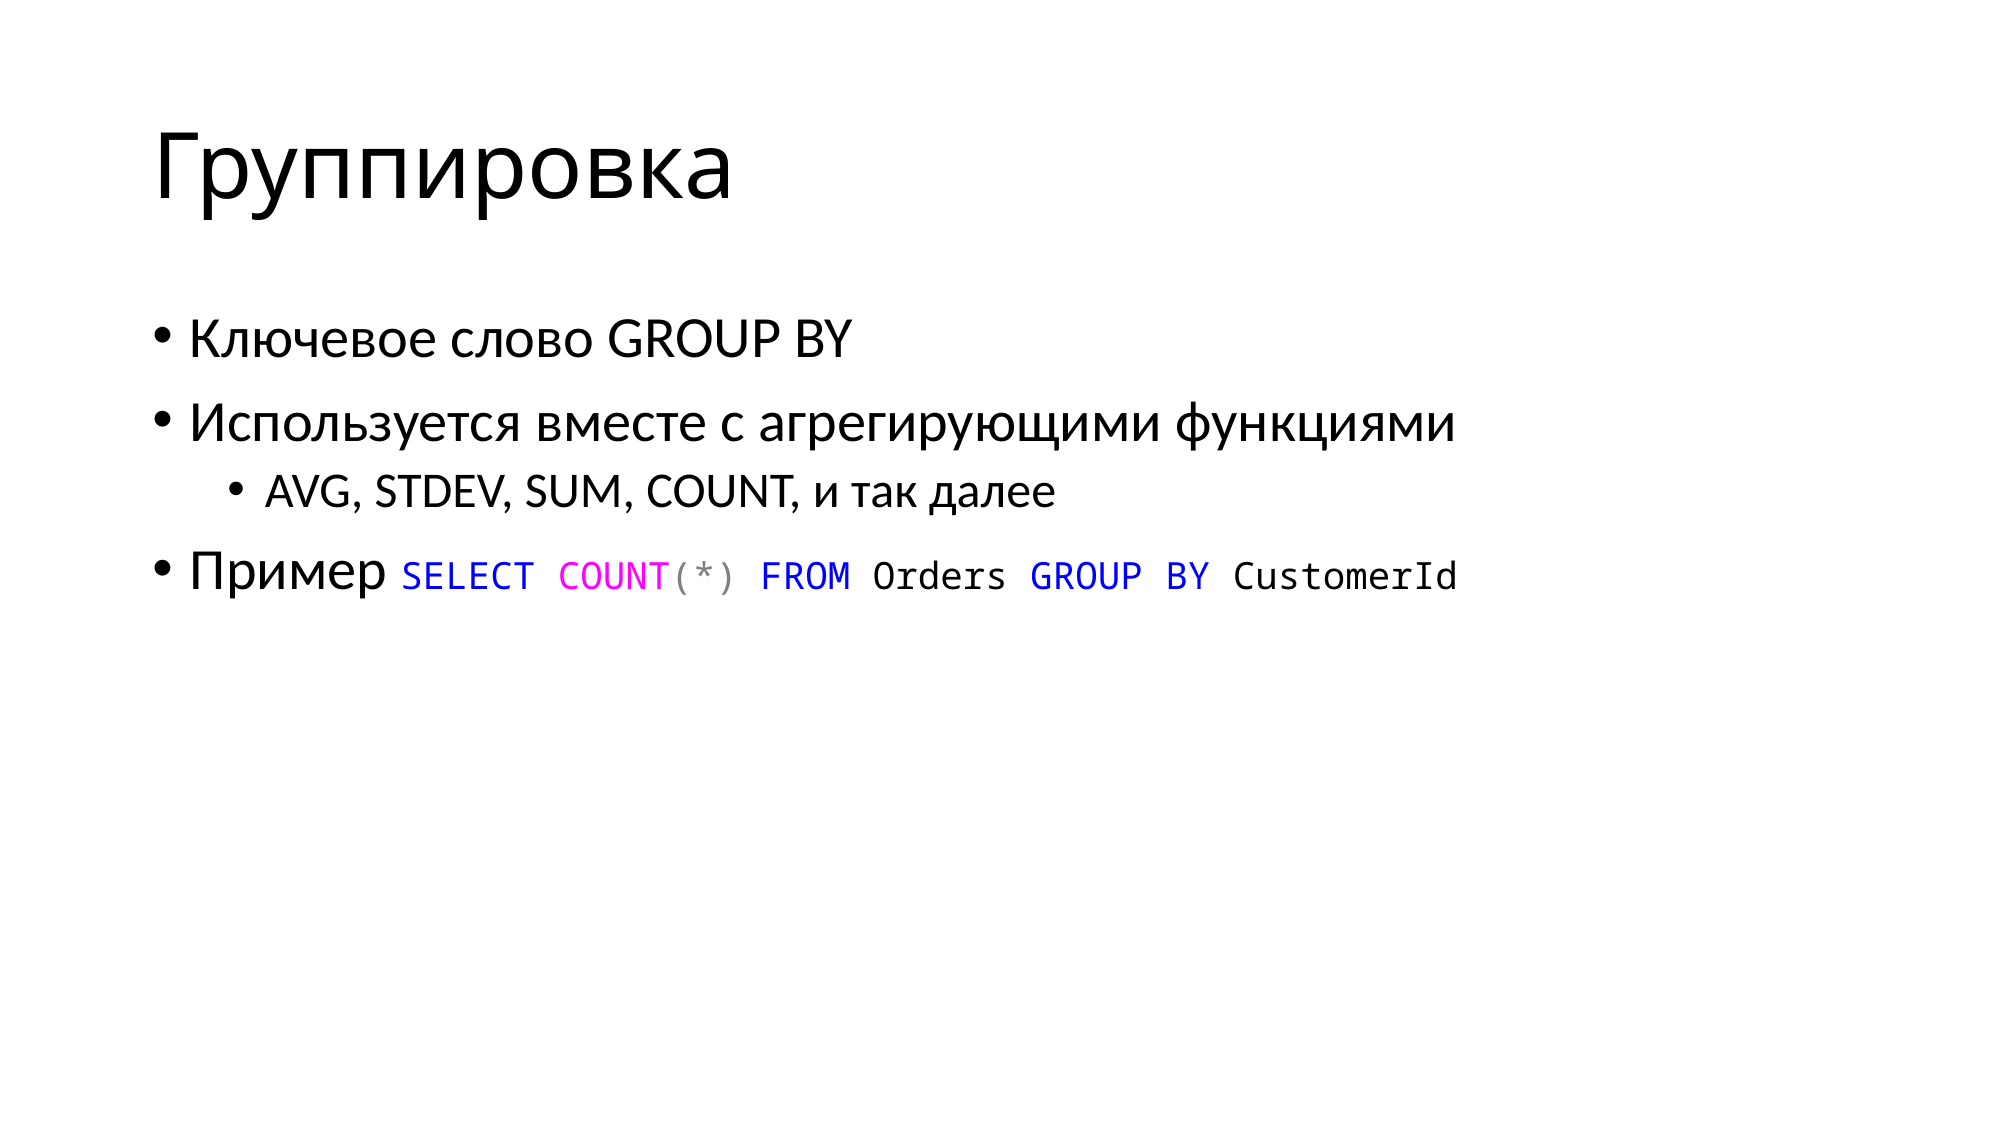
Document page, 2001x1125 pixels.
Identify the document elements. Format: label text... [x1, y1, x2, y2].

list Ключевое слово GROUP BY Используется вместе с агрегирующими функциями AVG, STDEV, SUM, COUNT, и так далее Пример SELECT COUNT(*) FROM Orders GROUP BY CustomerId [137, 299, 1863, 1014]
title Группировка [137, 59, 1863, 278]
